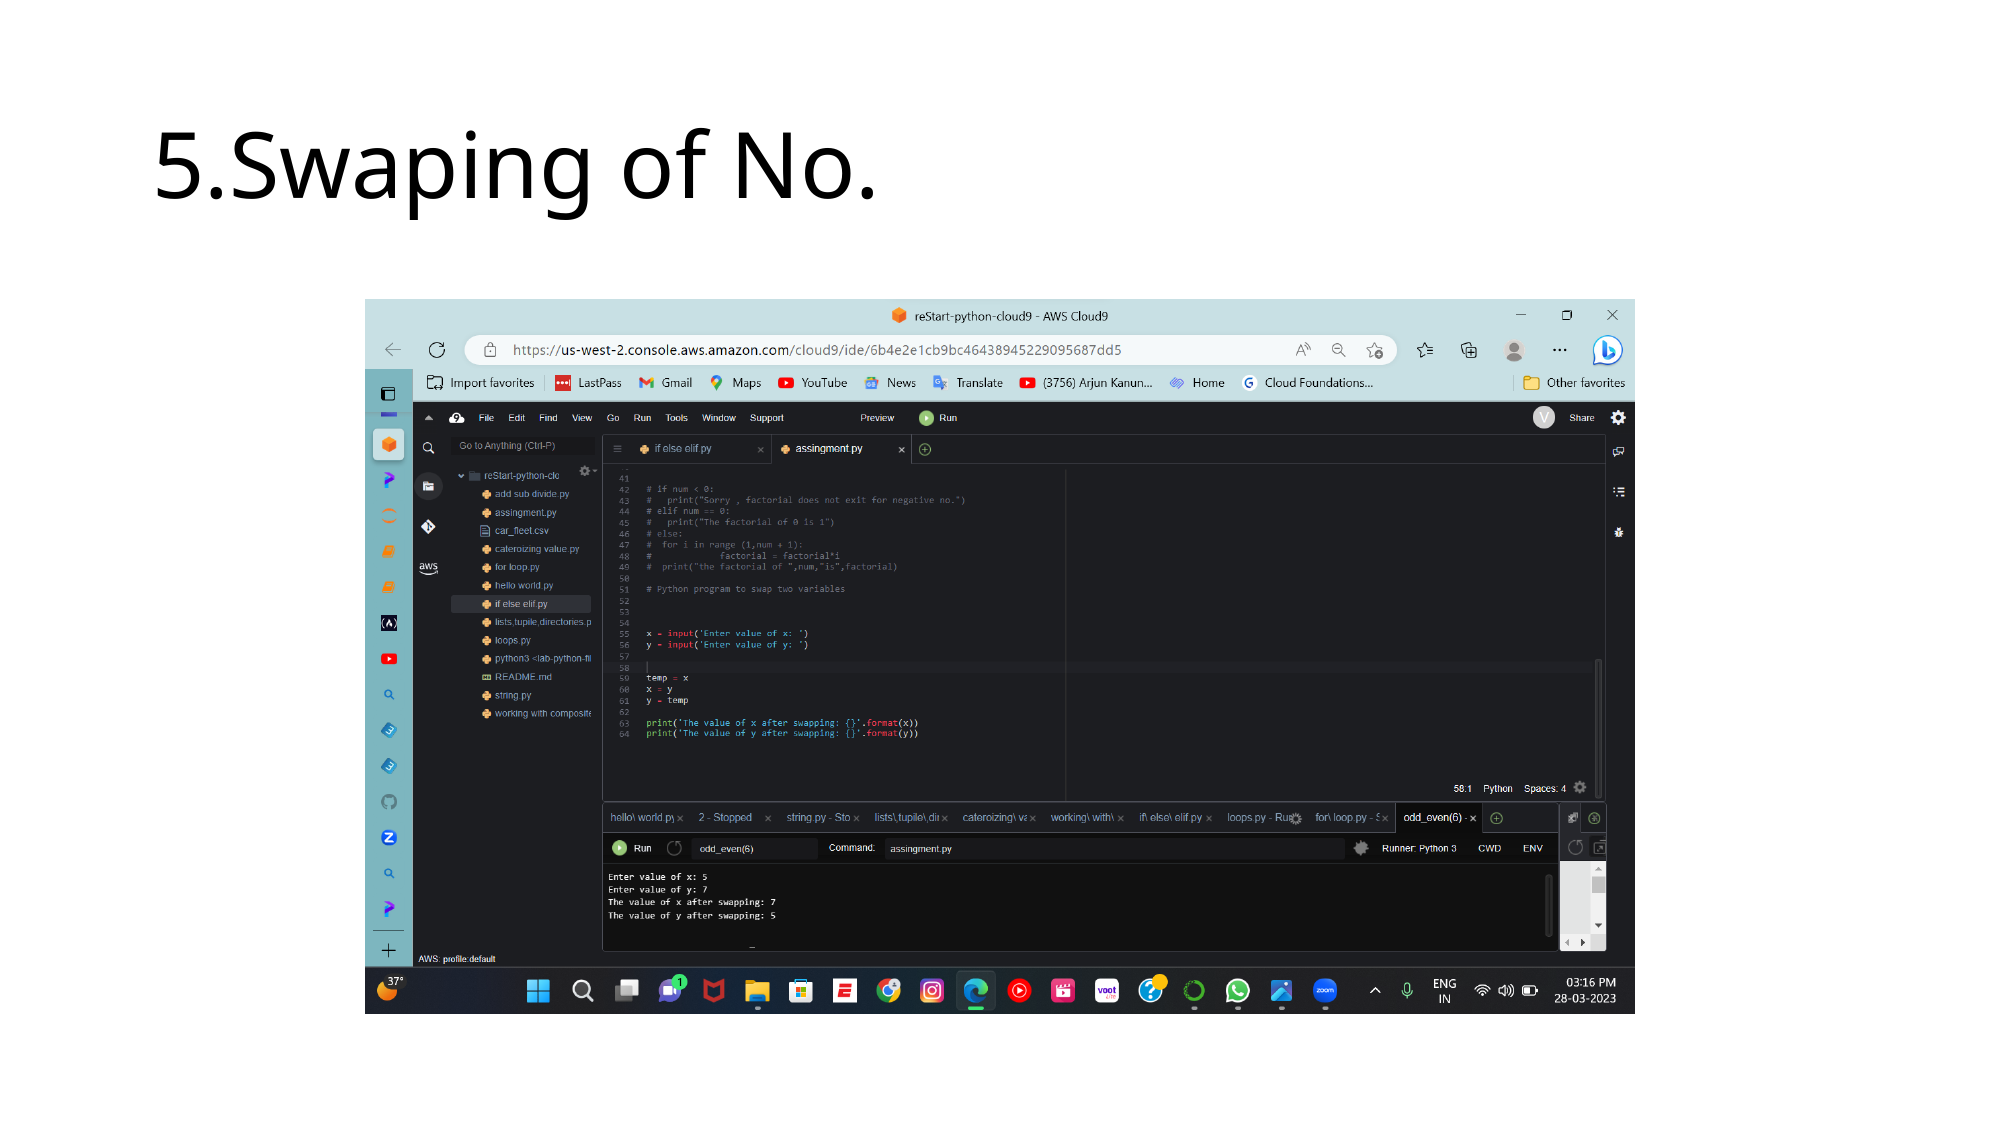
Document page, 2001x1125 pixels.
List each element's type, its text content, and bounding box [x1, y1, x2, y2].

title 5.Swaping of No. [137, 59, 1863, 278]
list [365, 299, 1635, 1014]
